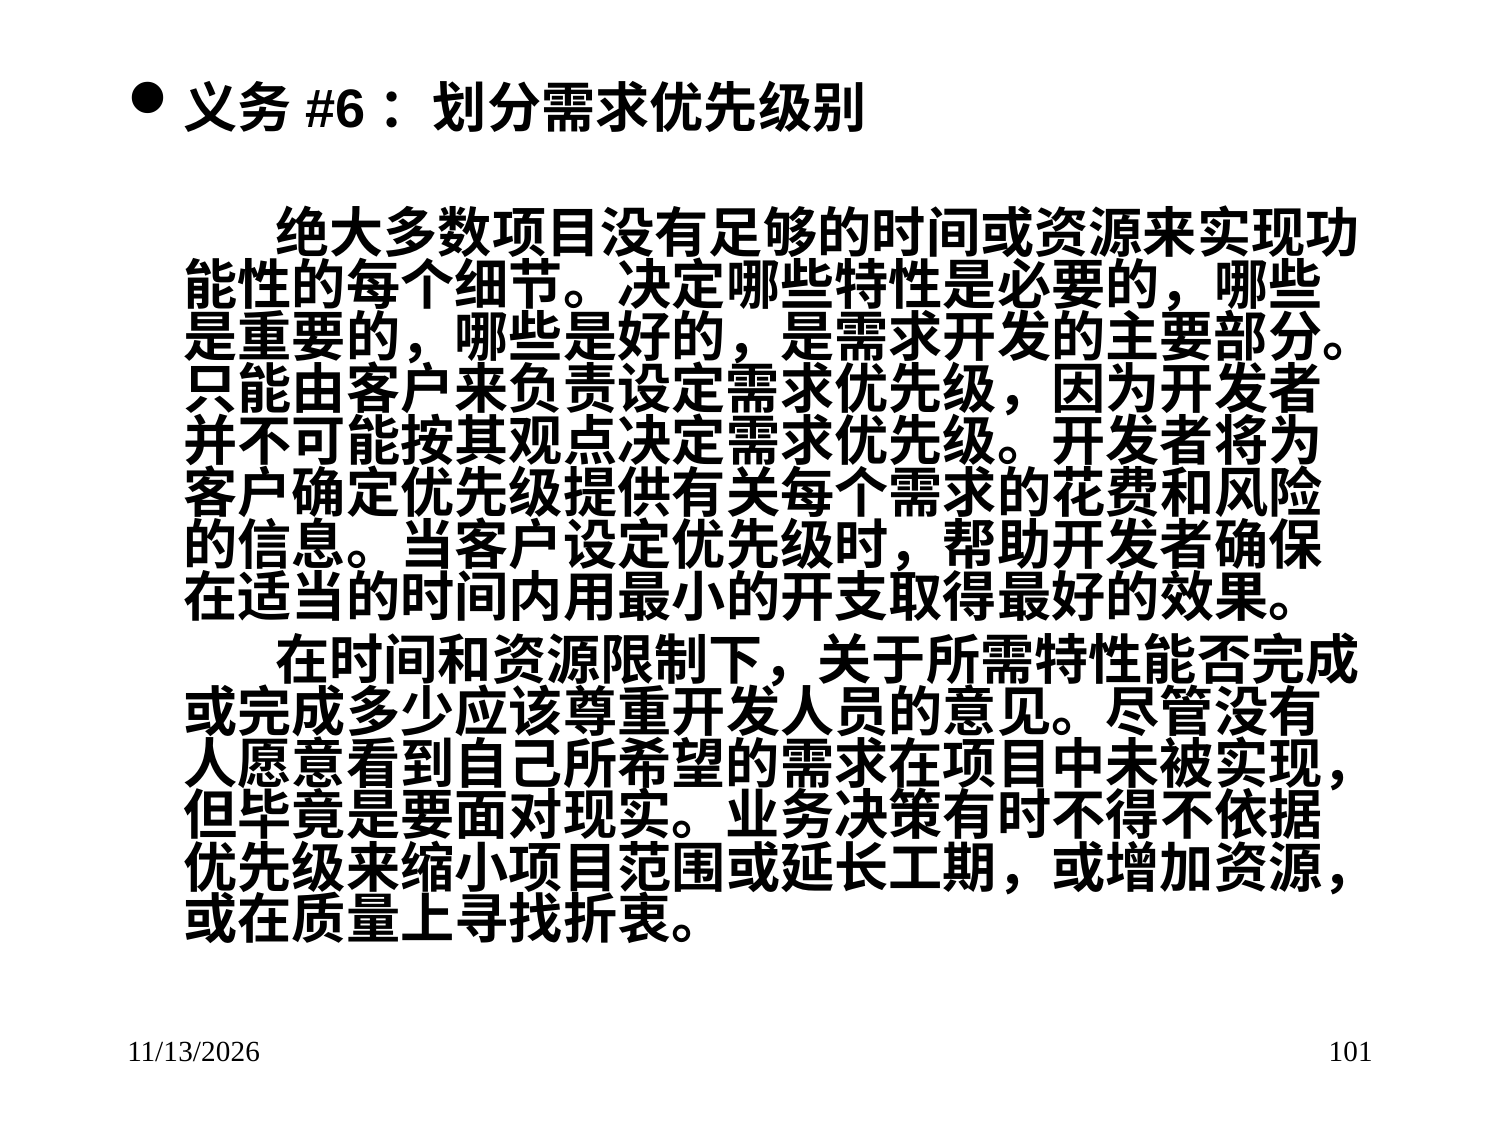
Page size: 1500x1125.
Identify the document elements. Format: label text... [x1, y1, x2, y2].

text_box [1074, 1024, 1388, 1100]
list 义务#6：划分需求优先级别 绝大多数项目没有足够的时间或资源来实现功能性的每个细节。决定哪些特性是必要的，哪些是重要的，哪些是好的，是需求开发的主要部分。只能由客户来负责设定需求优先级，因为开发者并不可能按其观点决定需求优先级。开发者将为客户确定优先级提供有关每个需求的花费和风险的信息。当客户设定优先级时，帮助开发者确保在适当的时间内用最小的开支取得最好的效果。 在时间和资源限制下，关于所需特性能否完成或完成多少应该尊重开发人员的意见。尽管没有人愿意看到自己所希望的需求在项目中未被实现，但毕竟是要面对现实。业务决策有时不得不依据优先级来缩小项目范围或延长工期，或增加资源，或在质量上寻找折衷。 [112, 77, 1388, 988]
text_box [112, 1024, 425, 1100]
